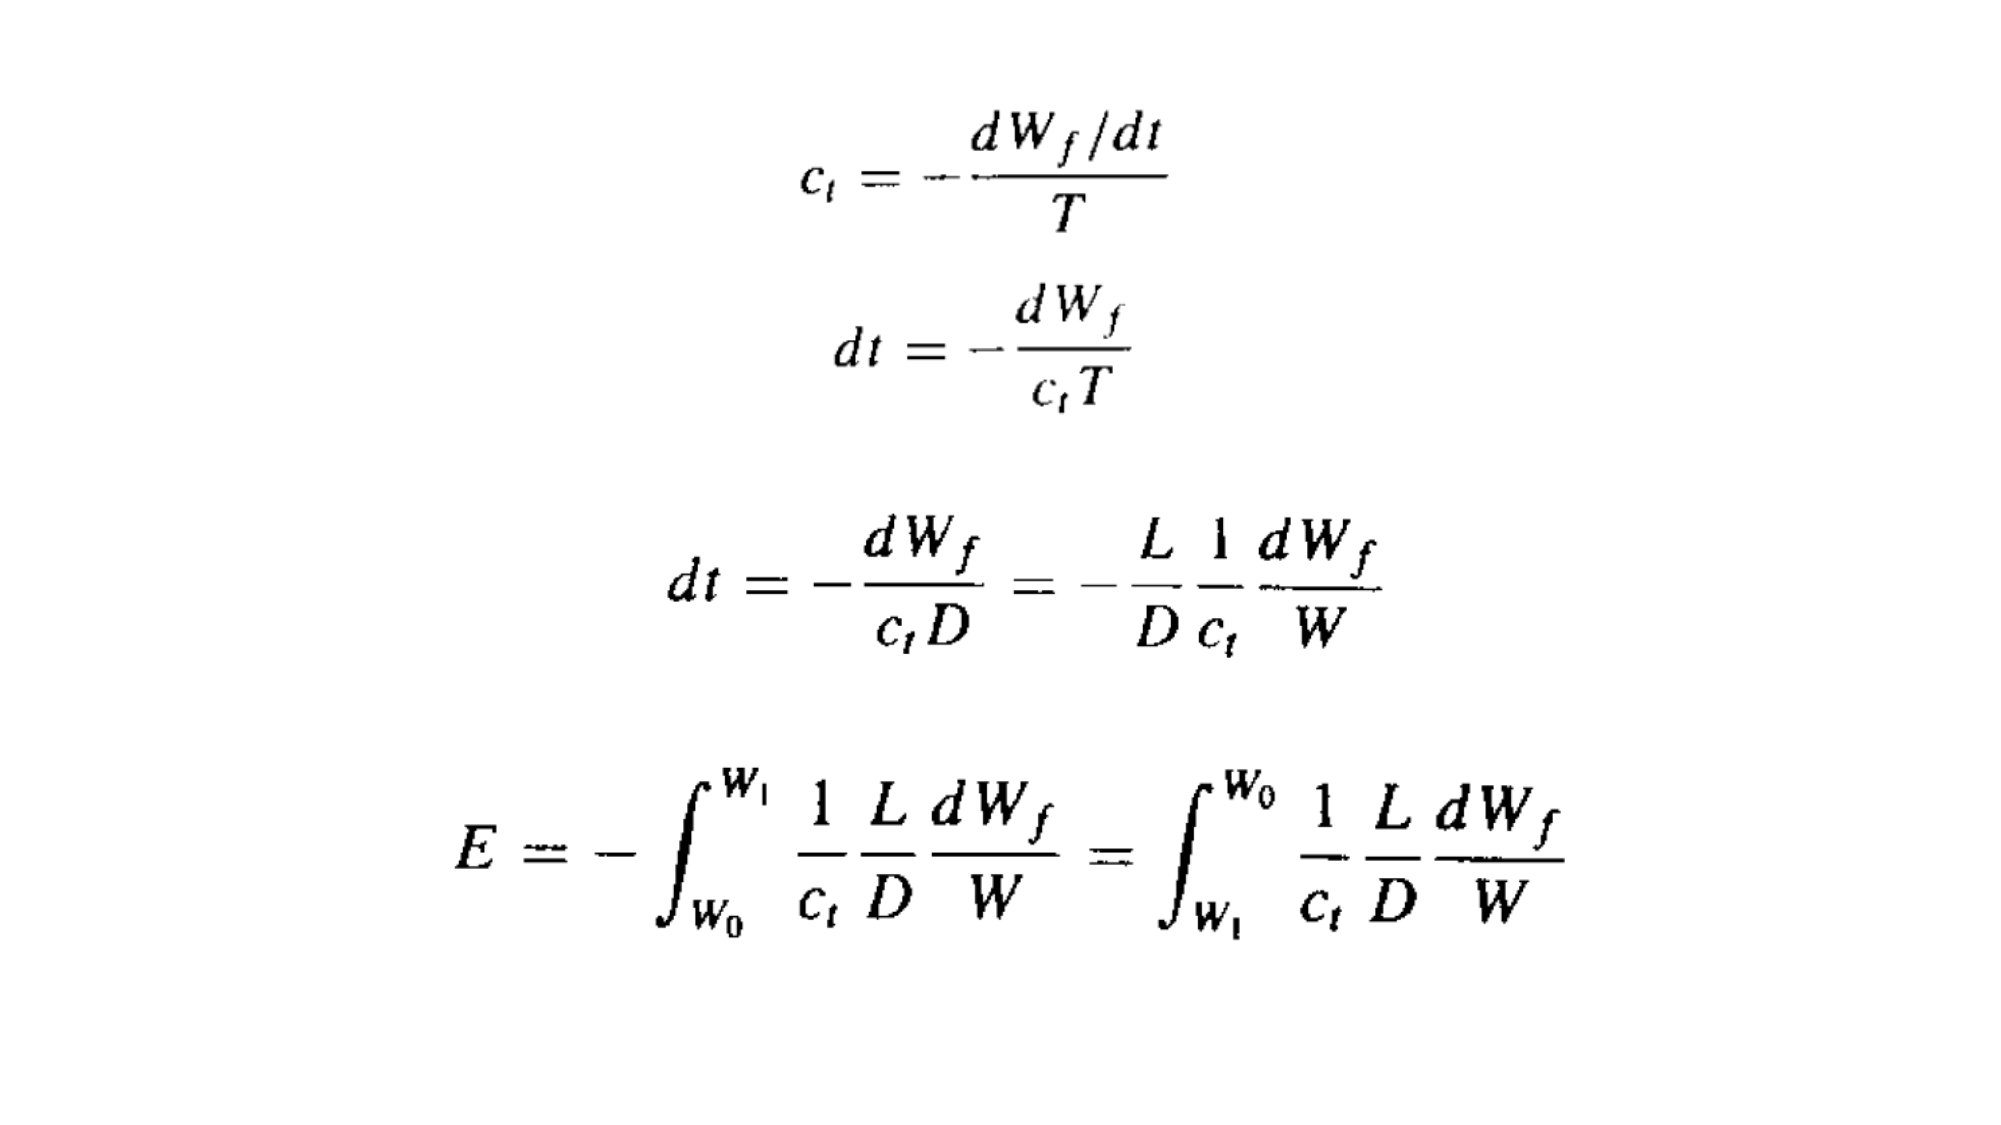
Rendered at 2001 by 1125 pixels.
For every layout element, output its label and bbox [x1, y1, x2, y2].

picture [624, 486, 1403, 678]
picture [774, 99, 1201, 256]
picture [411, 736, 1609, 948]
picture [815, 261, 1160, 435]
